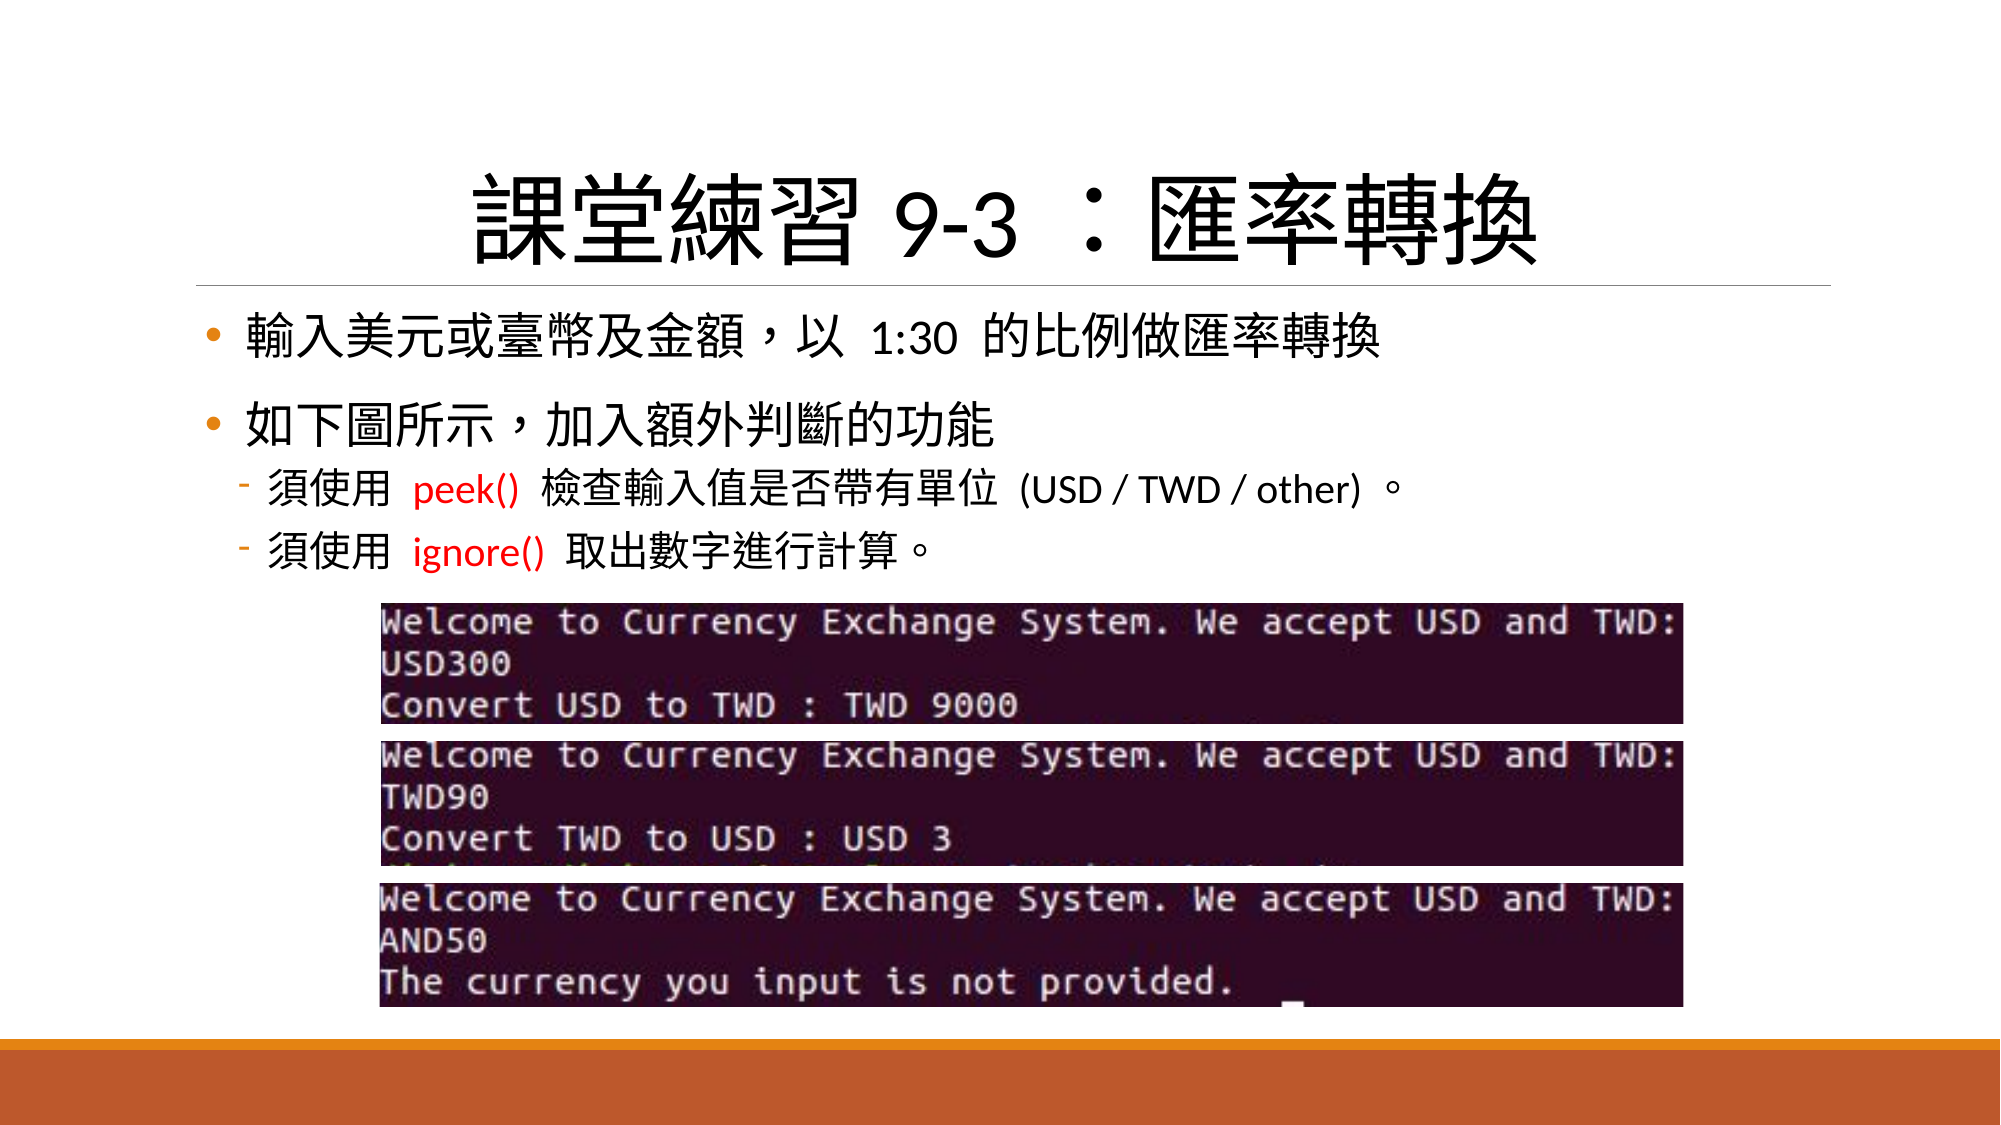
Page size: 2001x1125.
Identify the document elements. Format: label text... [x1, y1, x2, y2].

text_box 輸入美元或臺幣及金額，以 1:30 的比例做匯率轉換 如下圖所示，加入額外判斷的功能 須使用 peek() 檢查輸入值是否帶有單位 (USD / TWD / other)。 須使用 ignore() 取出數字進行計算。 [204, 296, 1843, 1087]
picture [379, 882, 1685, 1008]
picture [379, 603, 1685, 724]
title 課堂練習9-3：匯率轉換 [180, 47, 1830, 285]
picture [379, 741, 1685, 867]
